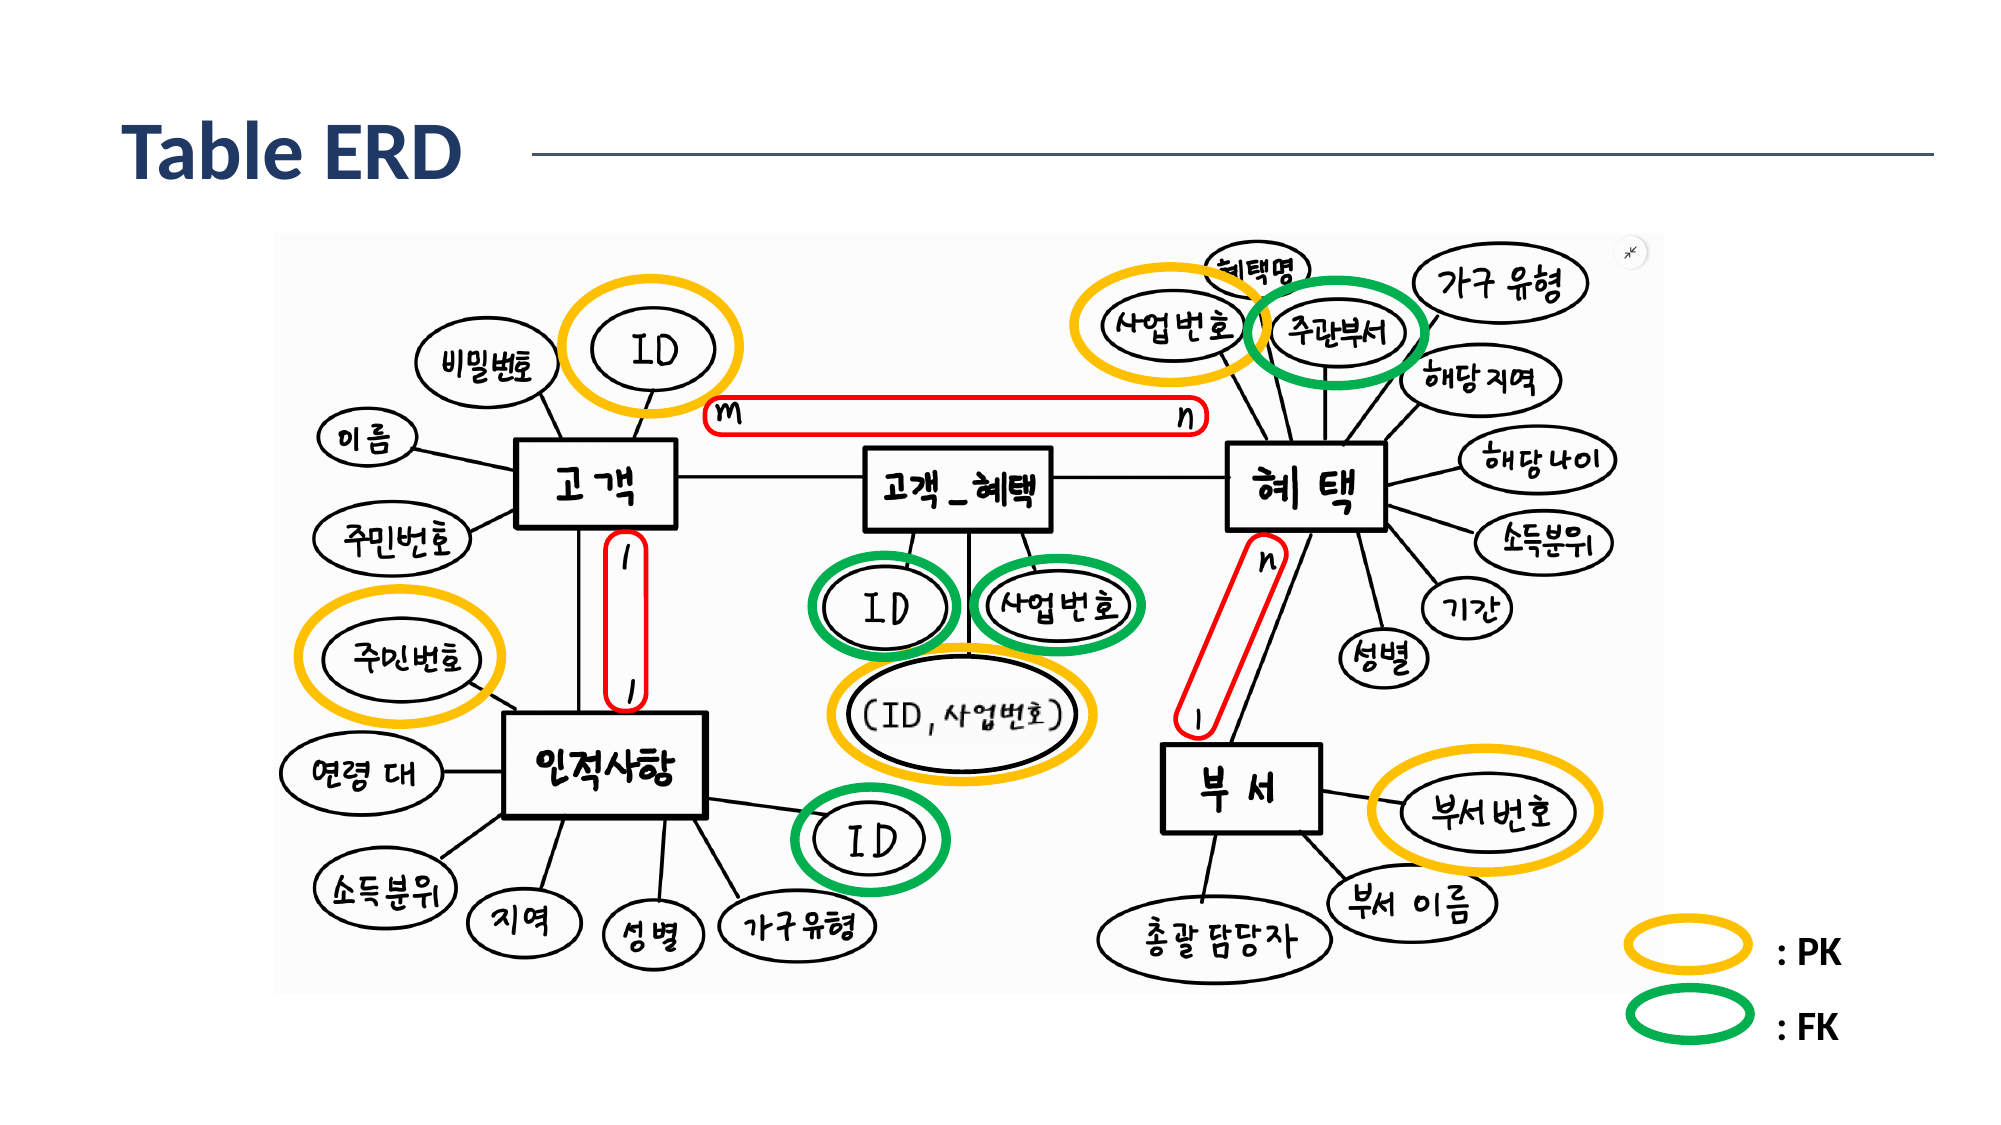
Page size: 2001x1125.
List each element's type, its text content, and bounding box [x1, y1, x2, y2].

text_box [1665, 916, 1750, 972]
text_box [1629, 986, 1752, 1042]
title Table ERD [106, 43, 1832, 262]
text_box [274, 233, 1665, 994]
text_box : PK : FK [1761, 891, 1858, 1056]
